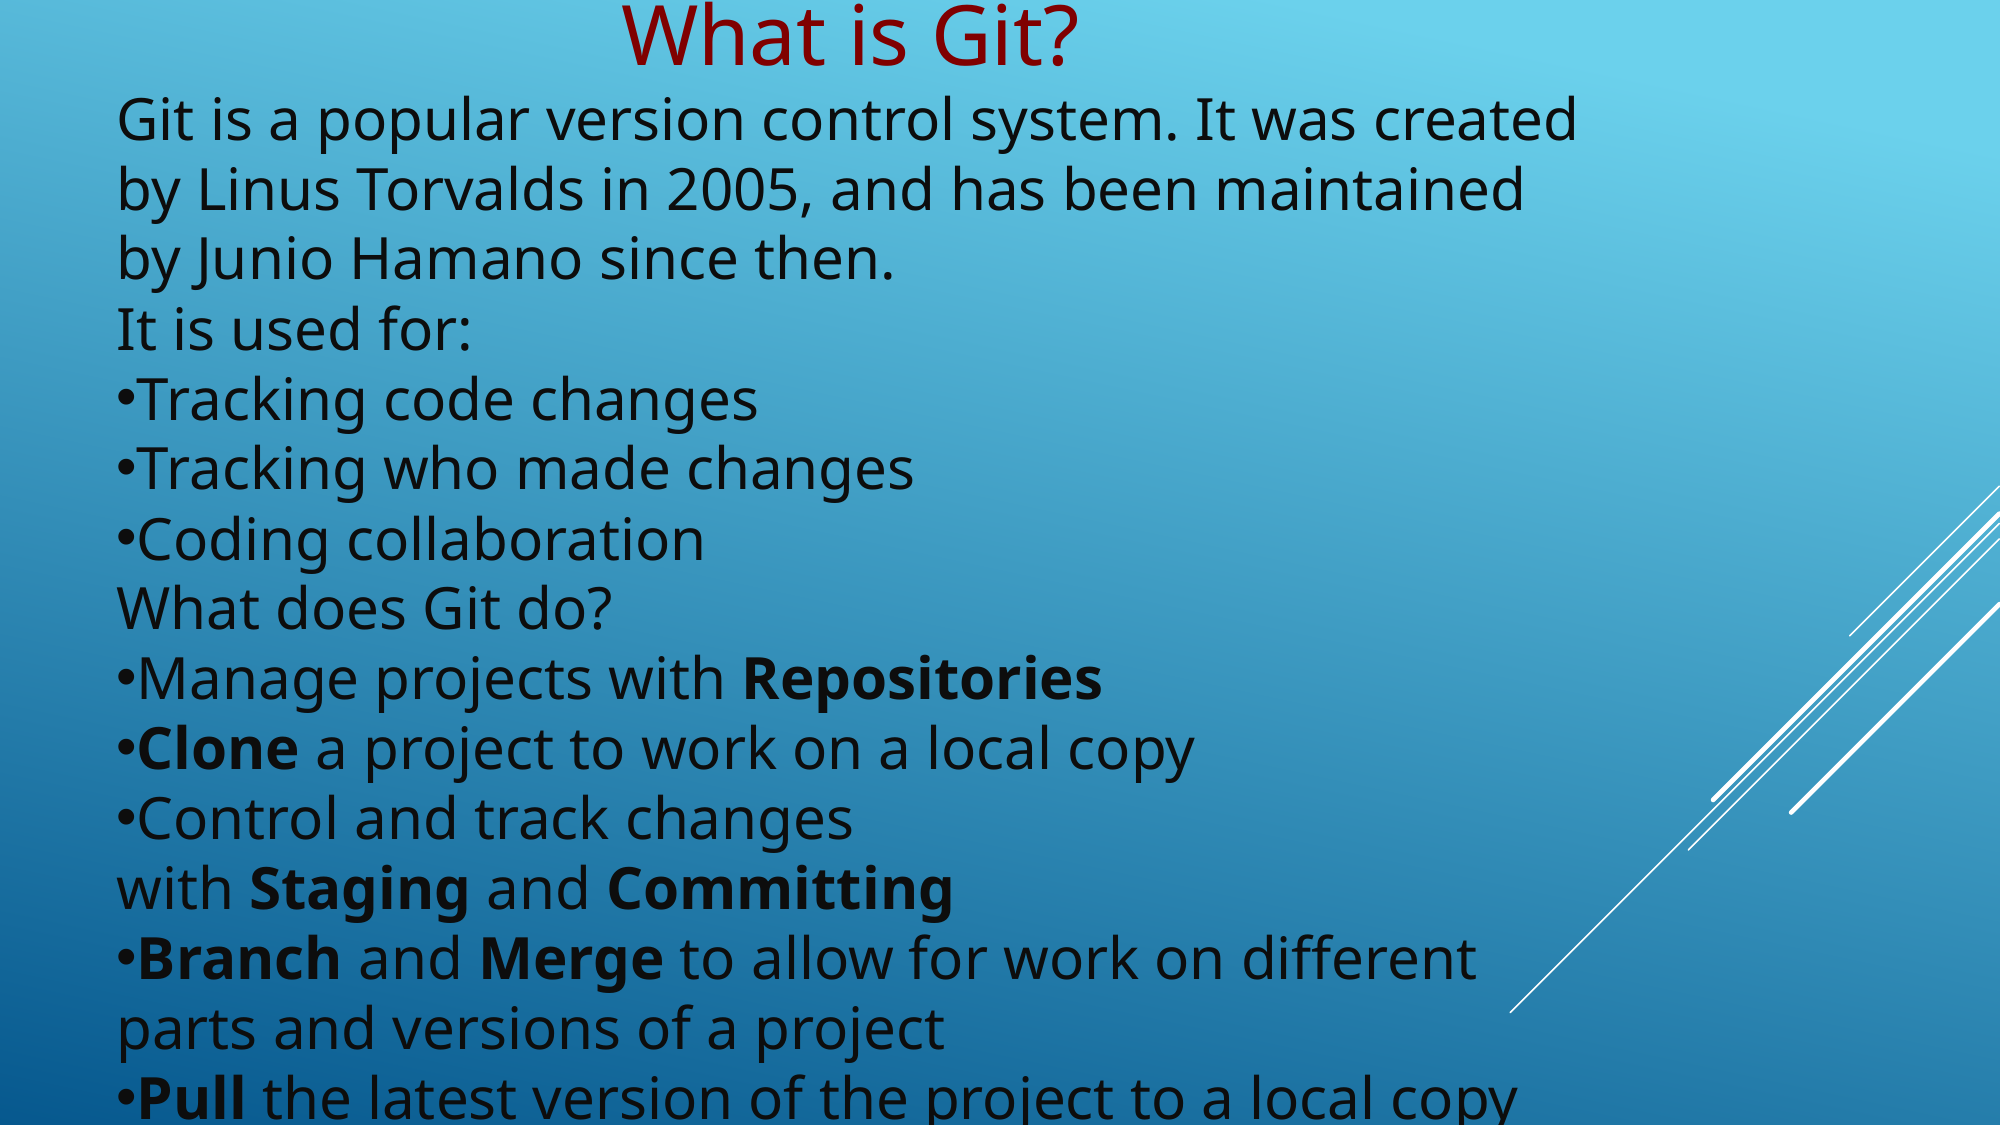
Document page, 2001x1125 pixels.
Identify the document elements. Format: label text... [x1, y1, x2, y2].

text_box What is Git? Git is a popular version control system. It was created by Linus Torvalds in 2005, and has been maintained by Junio Hamano since then. It is used for: Tracking code changes Tracking who made changes Coding collaboration What does Git do? Manage projects with Repositories Clone a project to work on a local copy Control and track changes with Staging and Committing Branch and Merge to allow for work on different parts and versions of a project Pull the latest version of the project to a local copy Push local updates to the main project [101, 0, 1600, 1125]
